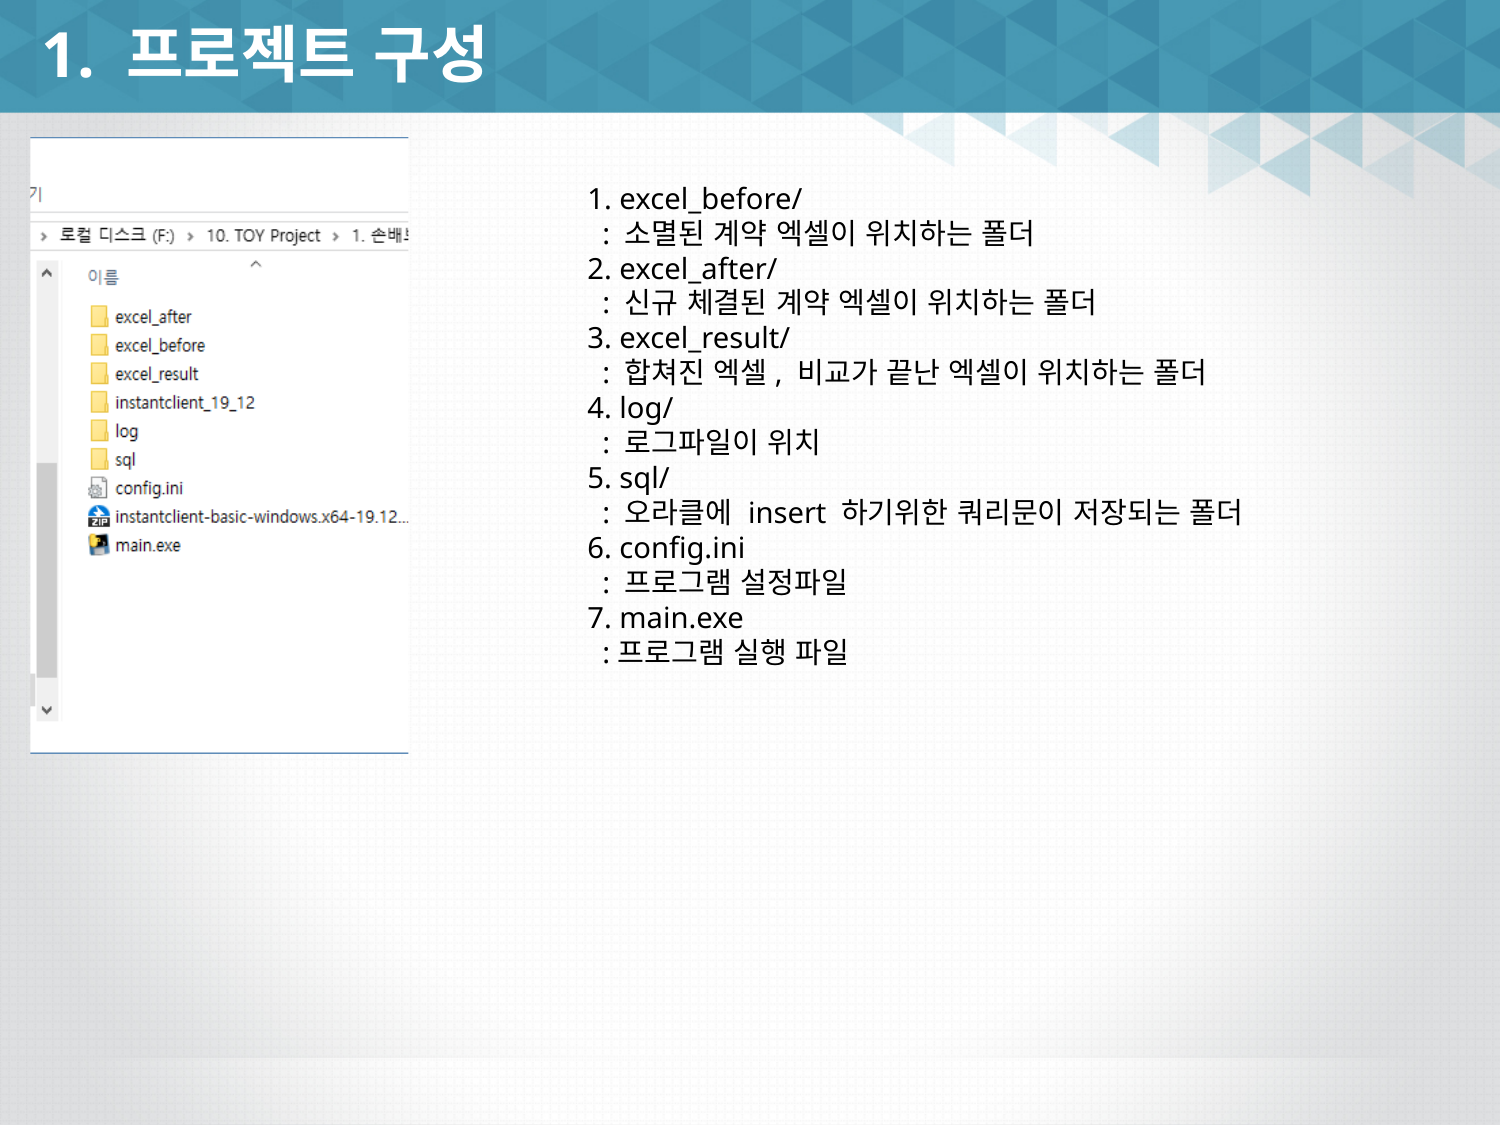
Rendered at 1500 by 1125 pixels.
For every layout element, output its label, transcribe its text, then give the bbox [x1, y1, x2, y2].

picture [0, 0, 1500, 1125]
text_box 1. excel_before/ : 소멸된 계약 엑셀이 위치하는 폴더 2. excel_after/ : 신규 체결된 계약 엑셀이 위치하는 폴더 3. excel_result/ : 합쳐진 엑셀, 비교가 끝난 엑셀이 위치하는 폴더 4. log/ : 로그파일이 위치 5. sql/ : 오라클에 insert 하기위한 쿼리문이 저장되는 폴더 6. config.ini : 프로그램 설정파일 7. main.exe :프로그램 실행 파일 [572, 172, 1441, 677]
text_box 1. 프로젝트 구성 [27, 7, 1441, 97]
